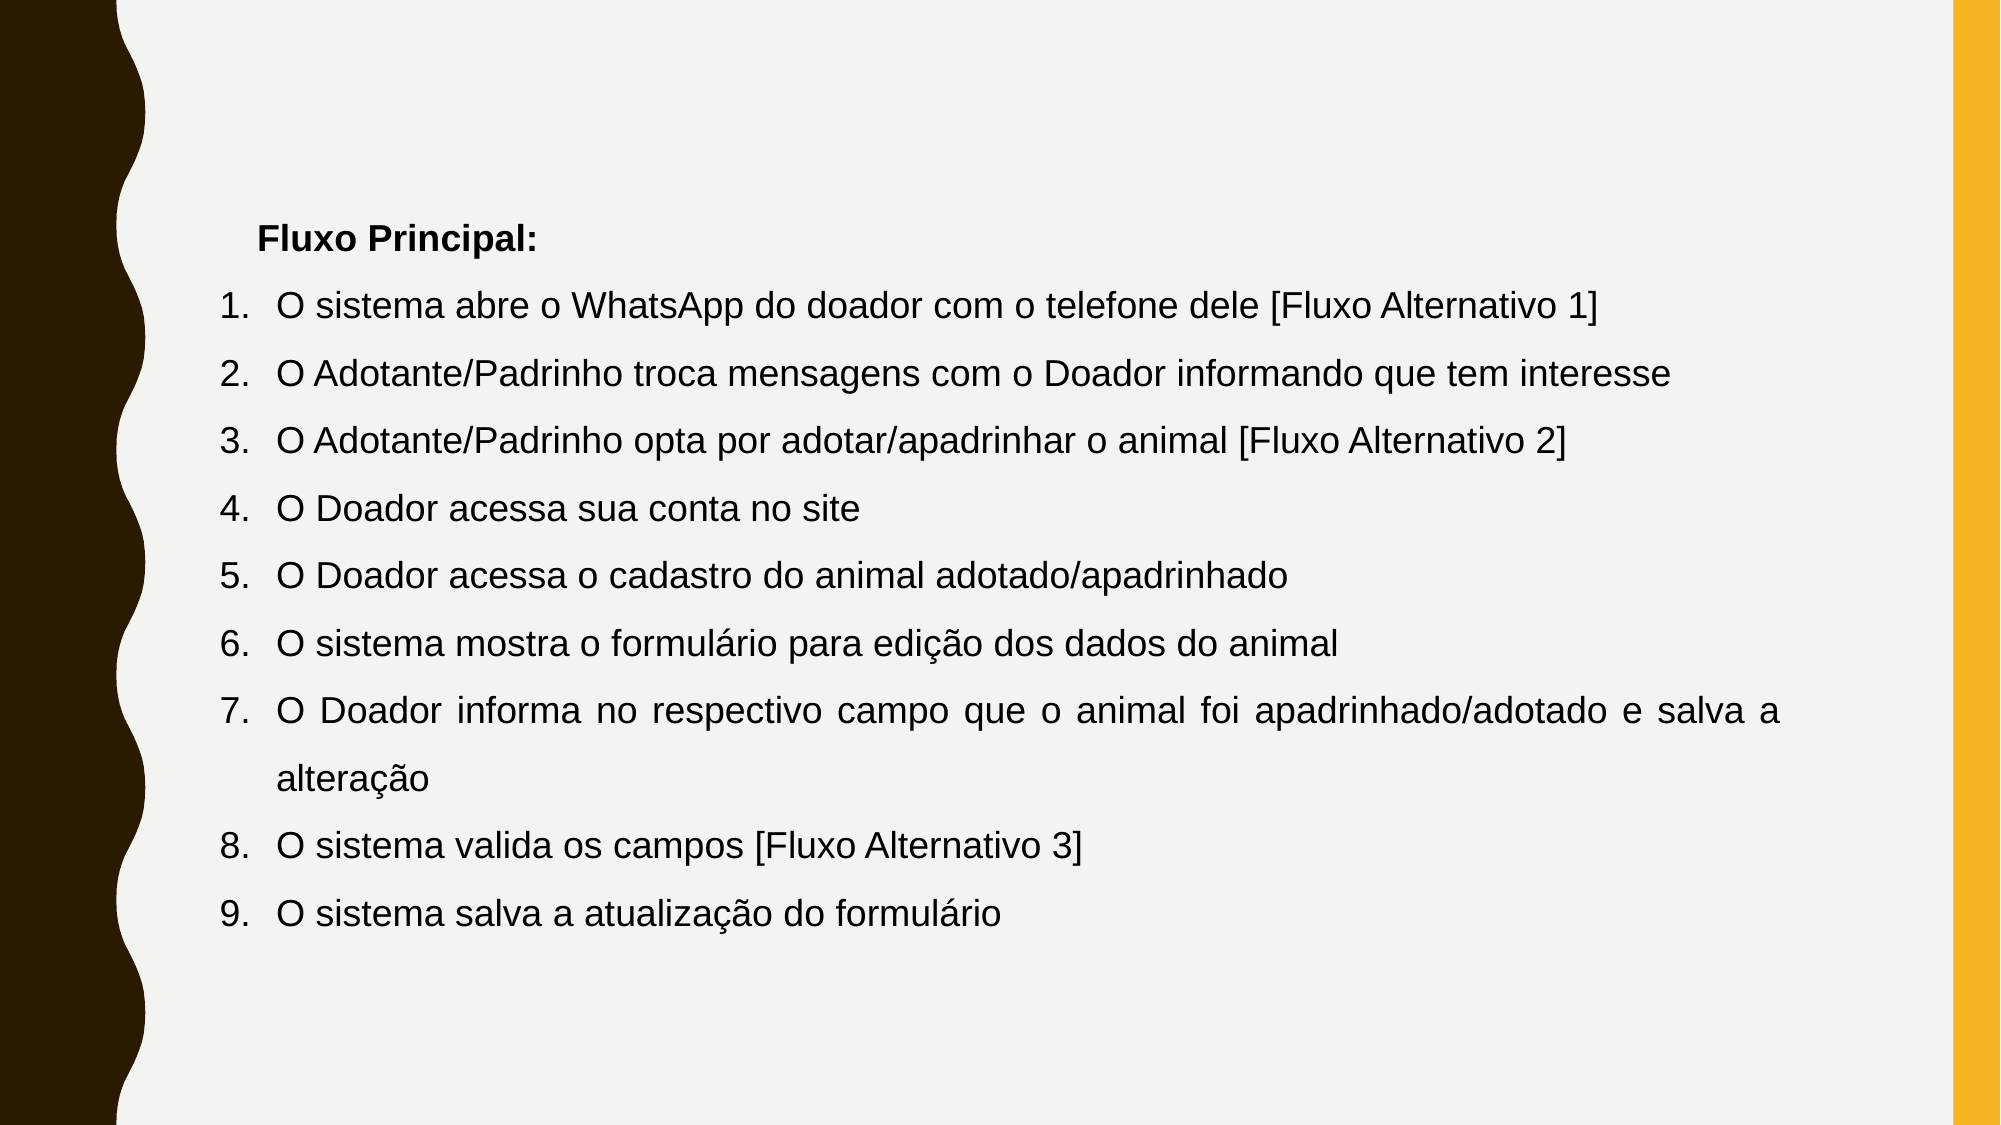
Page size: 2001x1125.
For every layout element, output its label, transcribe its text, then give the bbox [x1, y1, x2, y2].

text_box Fluxo Principal: O sistema abre o WhatsApp do doador com o telefone dele [Fluxo Alternativo 1] O Adotante/Padrinho troca mensagens com o Doador informando que tem interesse O Adotante/Padrinho opta por adotar/apadrinhar o animal [Fluxo Alternativo 2] O Doador acessa sua conta no site O Doador acessa o cadastro do animal adotado/apadrinhado O sistema mostra o formulário para edição dos dados do animal O Doador informa no respectivo campo que o animal foi apadrinhado/adotado e salva a alteração O sistema valida os campos [Fluxo Alternativo 3] O sistema salva a atualização do formulário [204, 183, 1795, 941]
